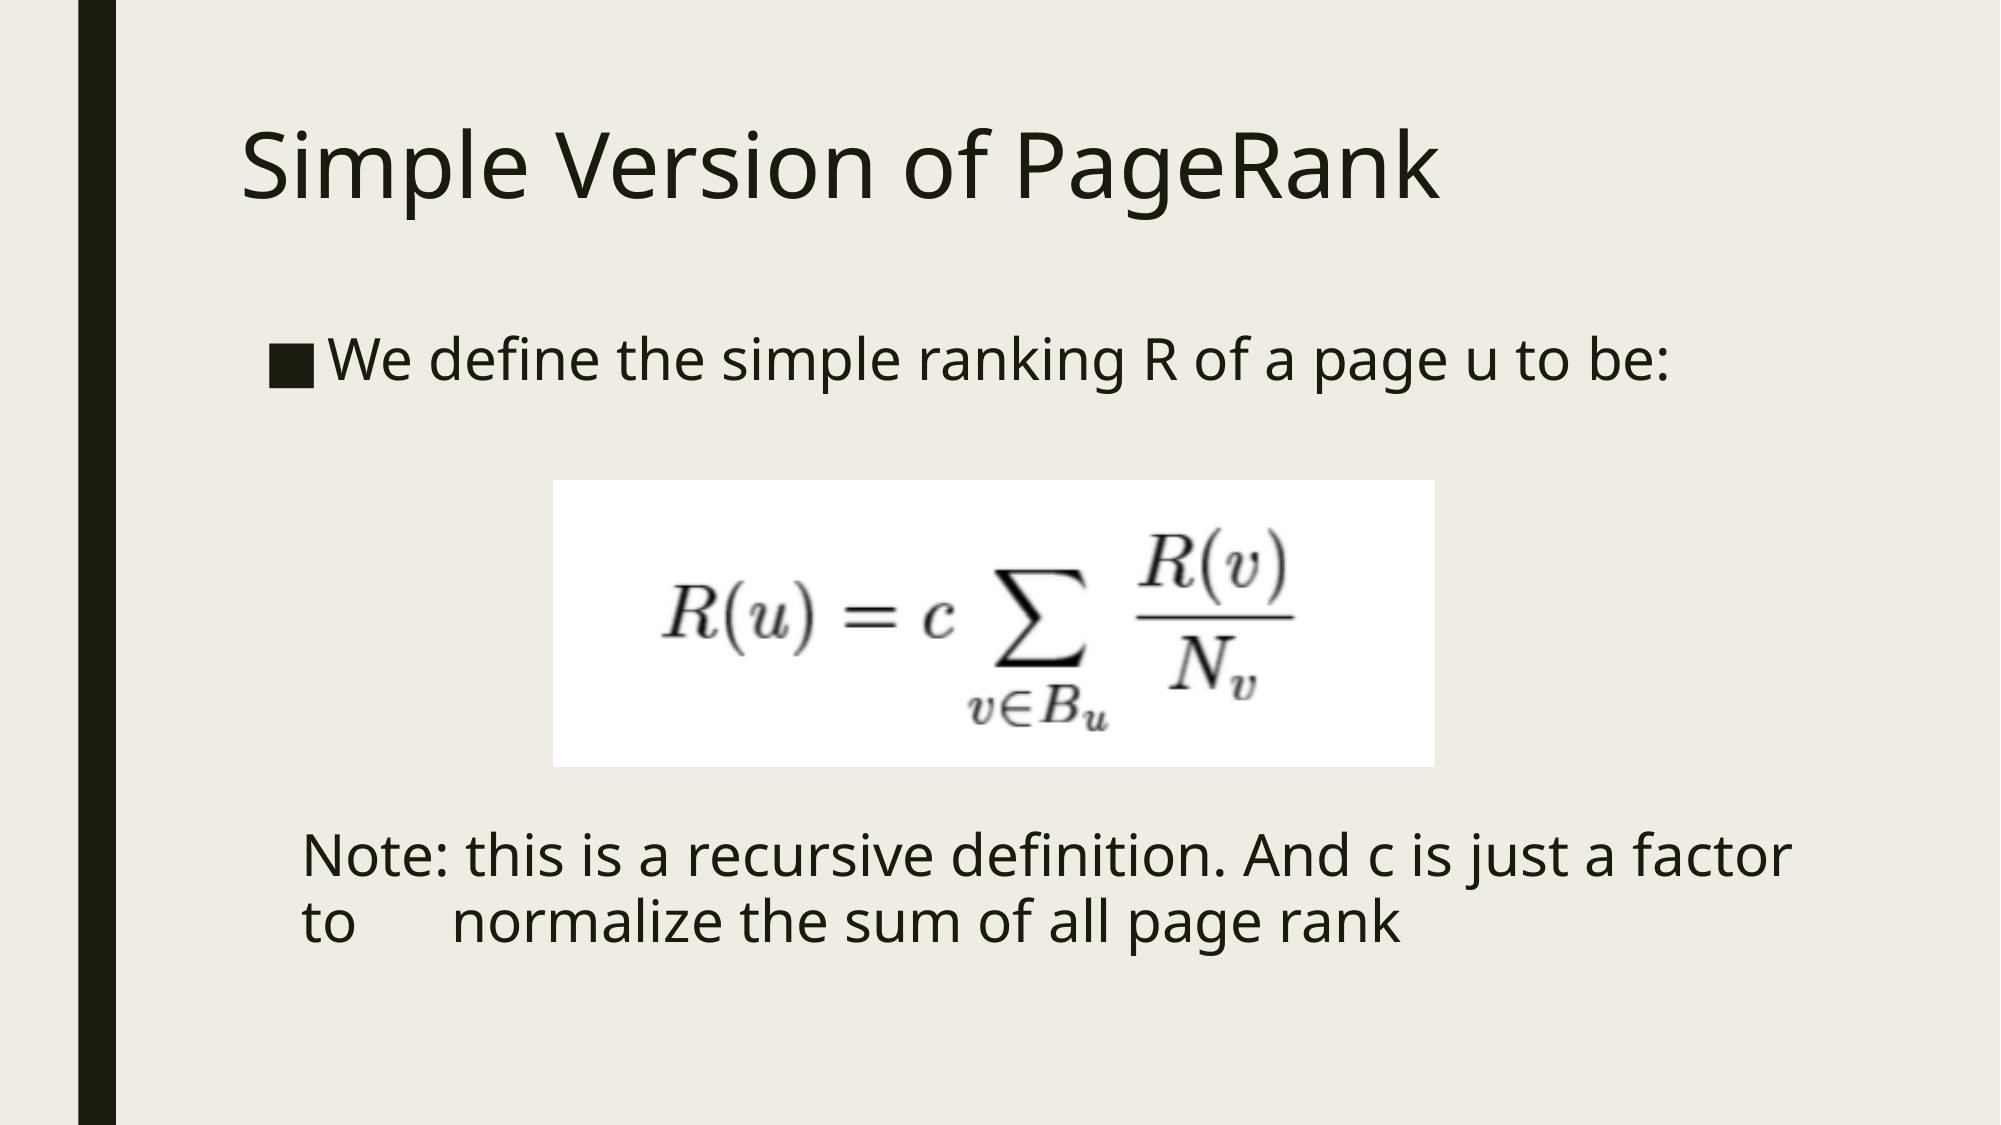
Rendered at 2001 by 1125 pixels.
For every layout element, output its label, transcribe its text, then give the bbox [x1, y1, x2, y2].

text_box We define the simple ranking R of a page u to be: [249, 320, 1825, 430]
list Note: this is a recursive definition. And c is just a factor to normalize the sum of all page rank [286, 816, 1825, 1011]
picture [553, 480, 1435, 767]
title Simple Version of PageRank [225, 112, 1800, 255]
